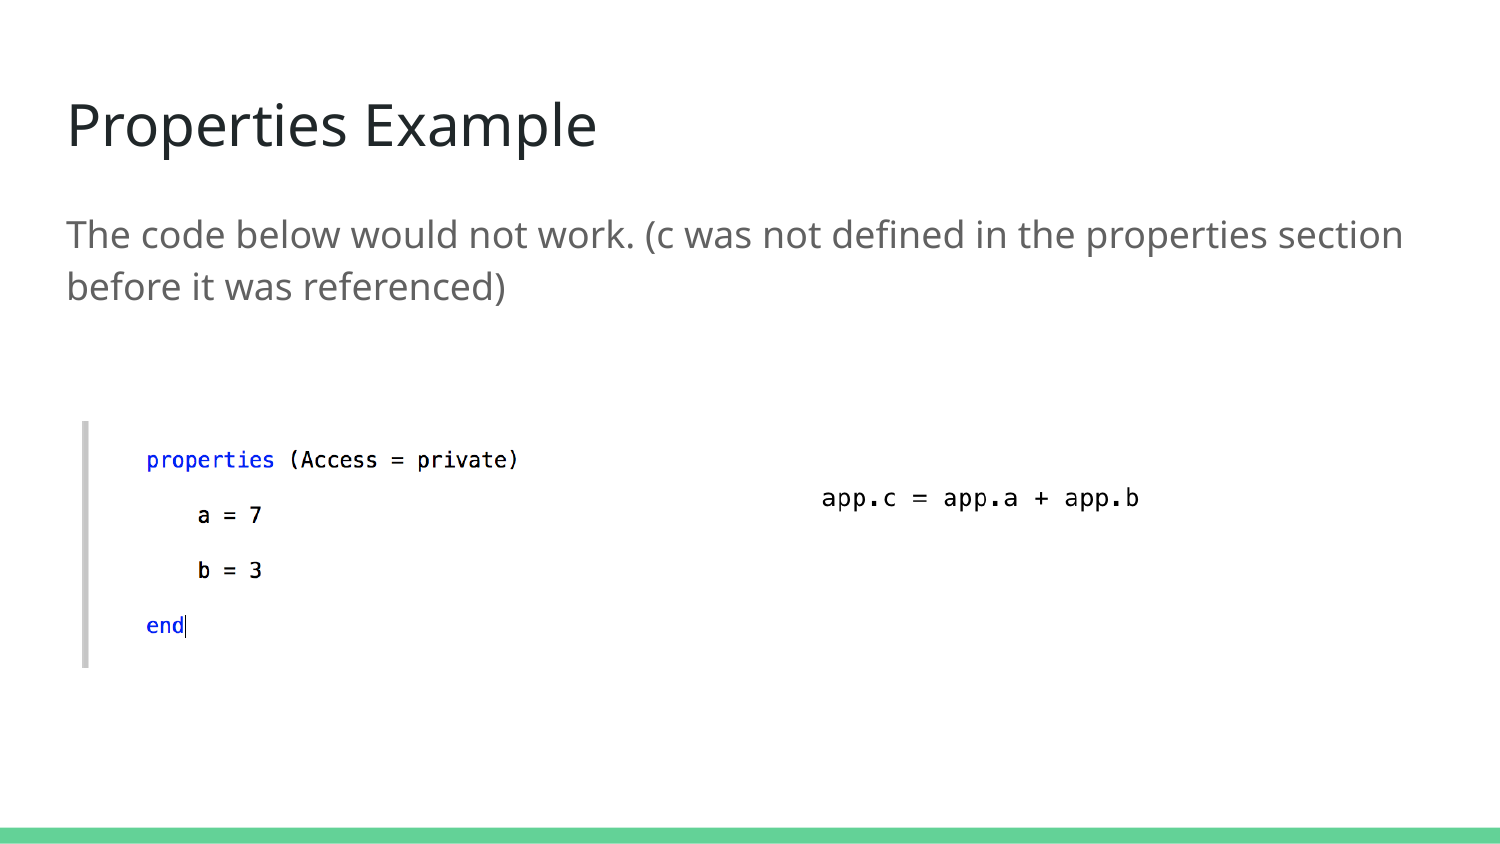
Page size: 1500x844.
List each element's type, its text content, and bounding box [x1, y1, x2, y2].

title Properties Example [51, 72, 1449, 167]
list The code below would not work. (c was not defined in the properties section before it was referenced) [51, 189, 1449, 750]
picture [804, 481, 1166, 522]
picture [82, 421, 666, 668]
